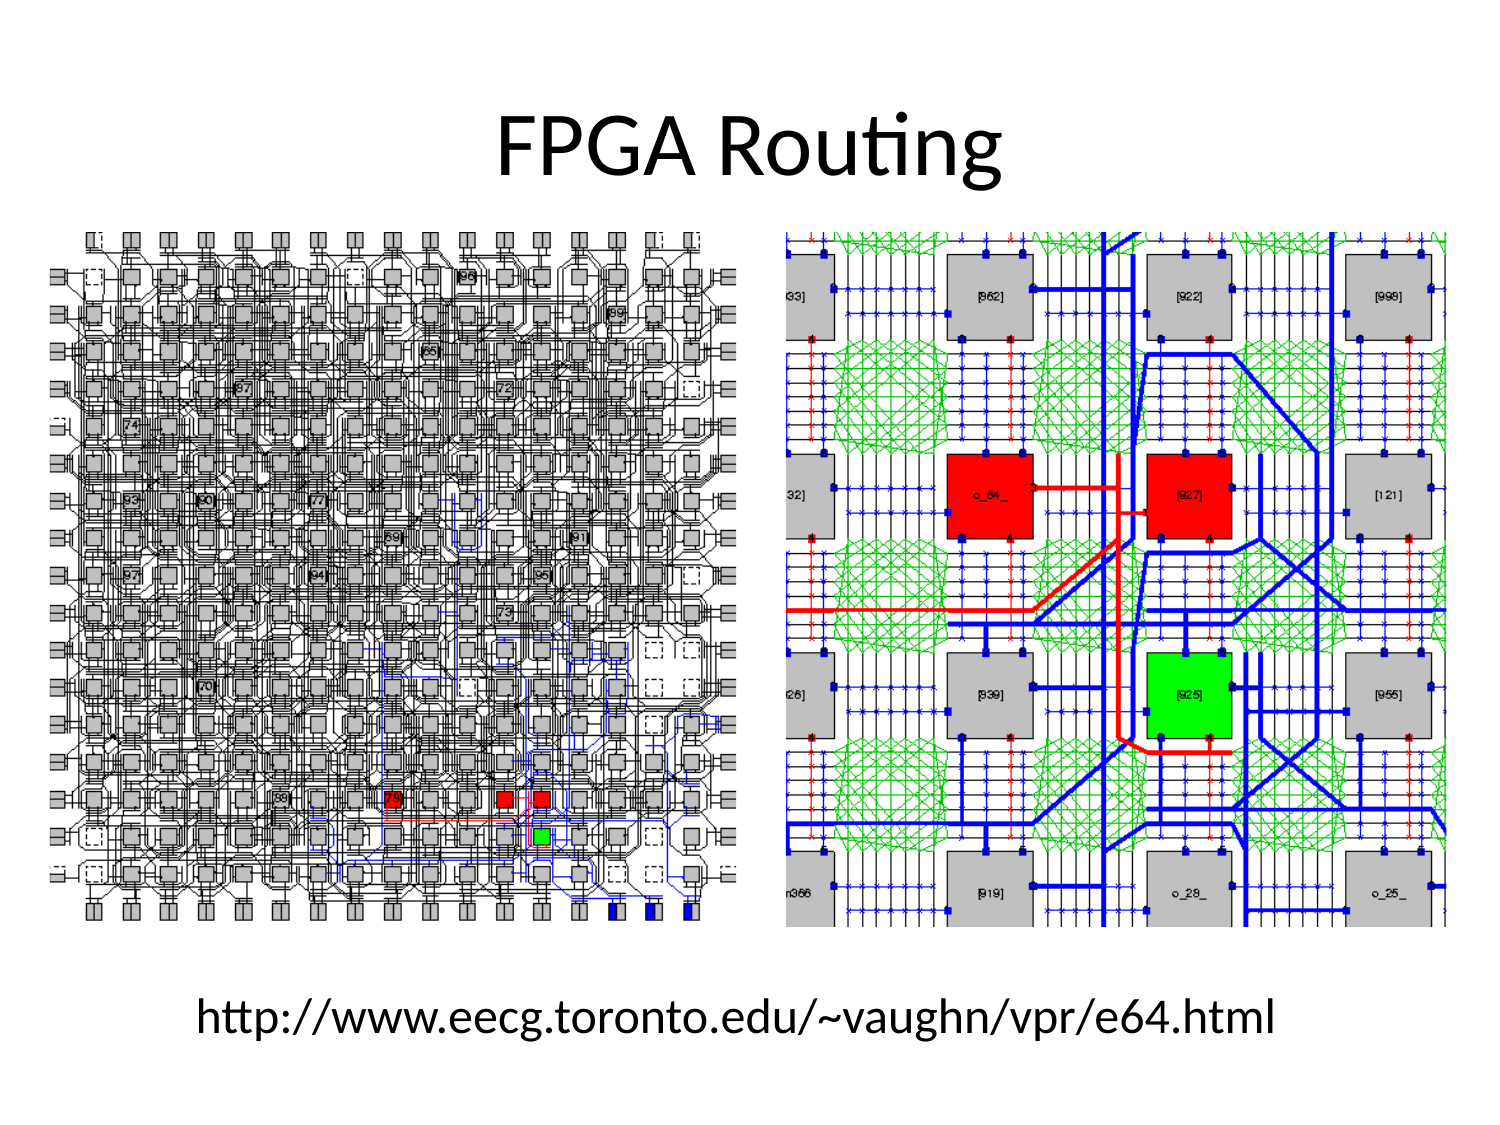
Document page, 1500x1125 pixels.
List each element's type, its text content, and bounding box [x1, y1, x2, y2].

text_box http://www.eecg.toronto.edu/~vaughn/vpr/e64.html [138, 976, 1334, 1051]
picture [785, 232, 1447, 927]
title FPGA Routing [75, 45, 1425, 233]
picture [49, 232, 737, 927]
